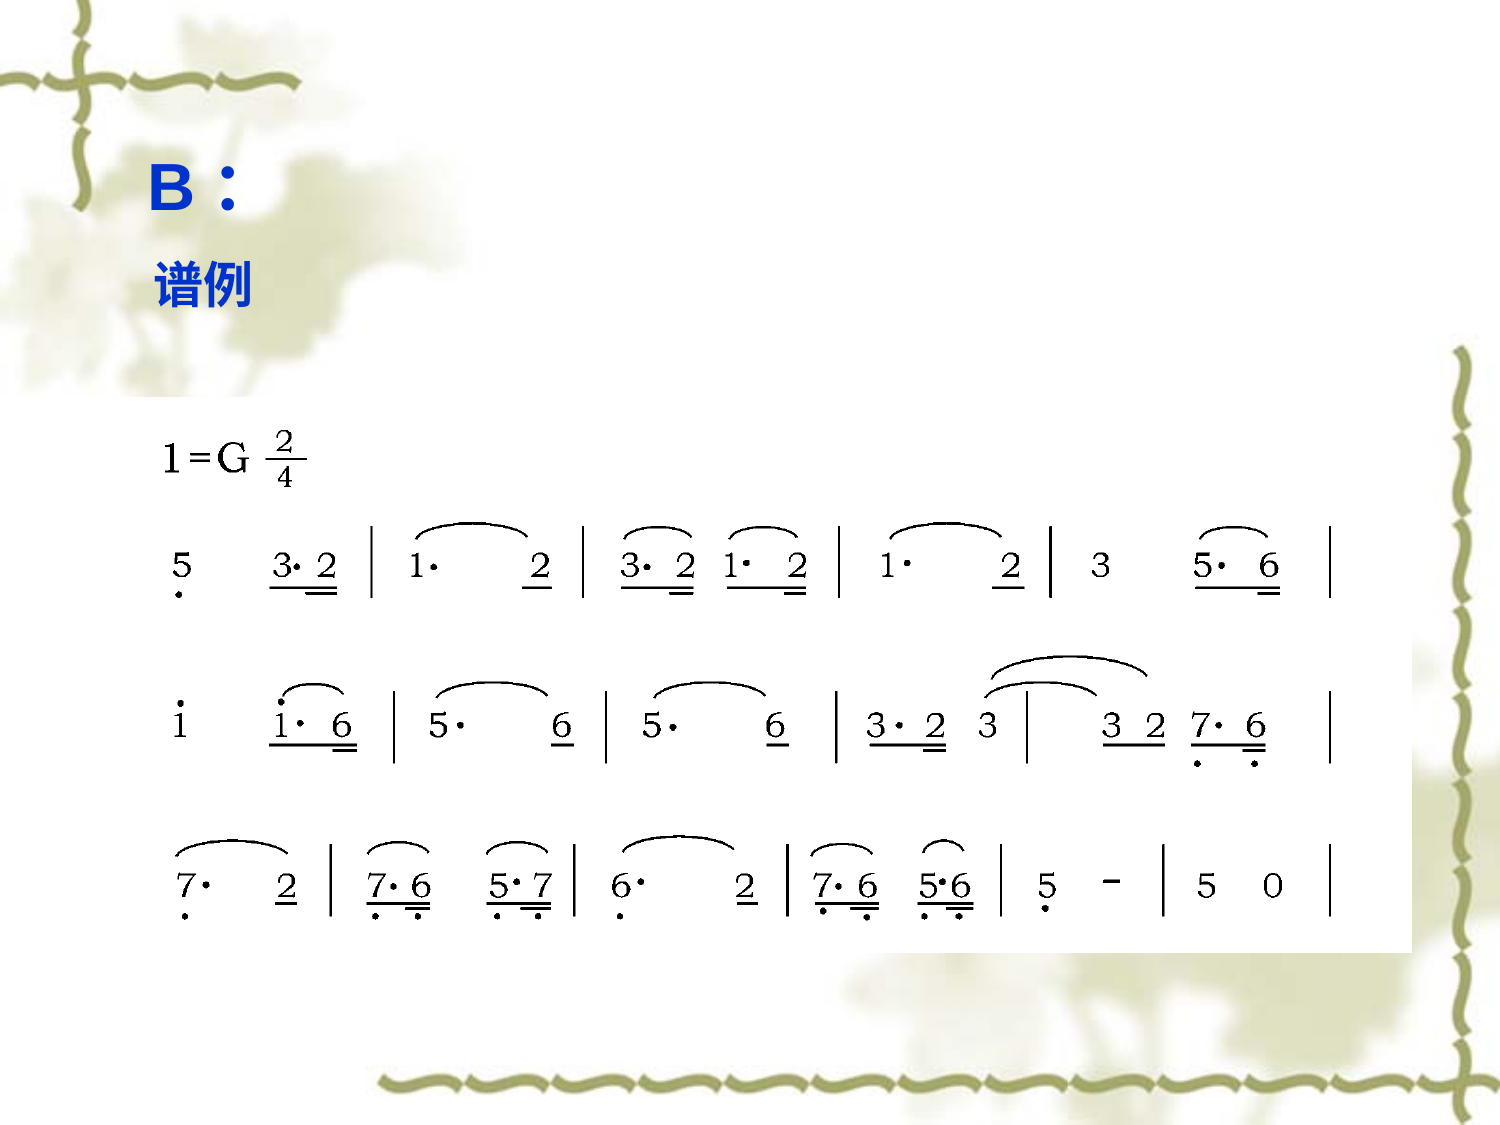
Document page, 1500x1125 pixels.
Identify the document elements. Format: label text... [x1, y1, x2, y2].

list B： 谱例 [76, 42, 1448, 811]
picture [0, 0, 1500, 1125]
